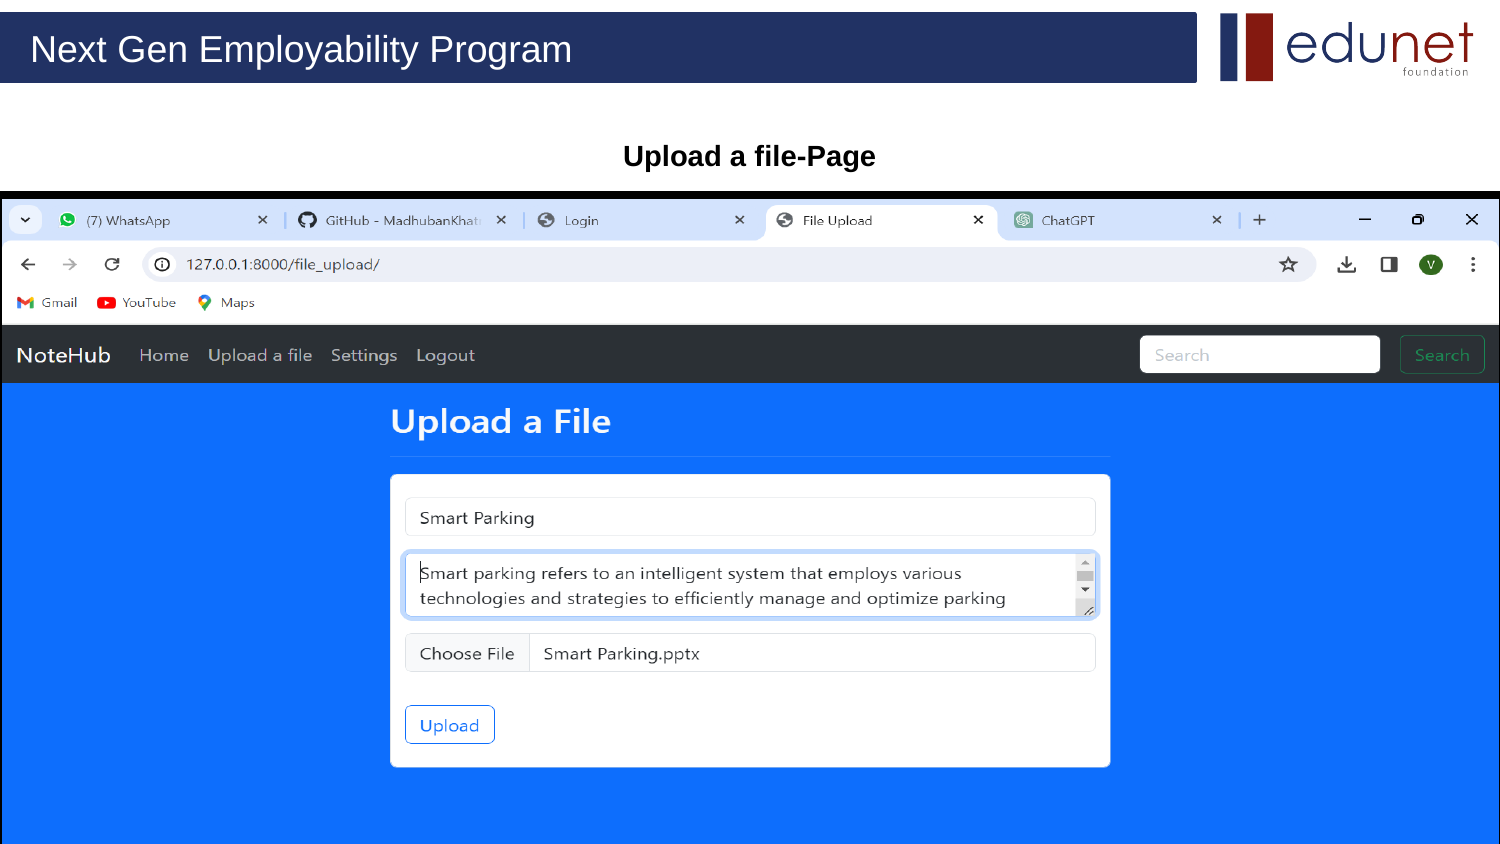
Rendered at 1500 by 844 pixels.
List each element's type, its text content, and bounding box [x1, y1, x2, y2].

picture [1279, 14, 1482, 83]
title Upload a file-Page [103, 101, 1397, 190]
picture [0, 191, 1500, 844]
